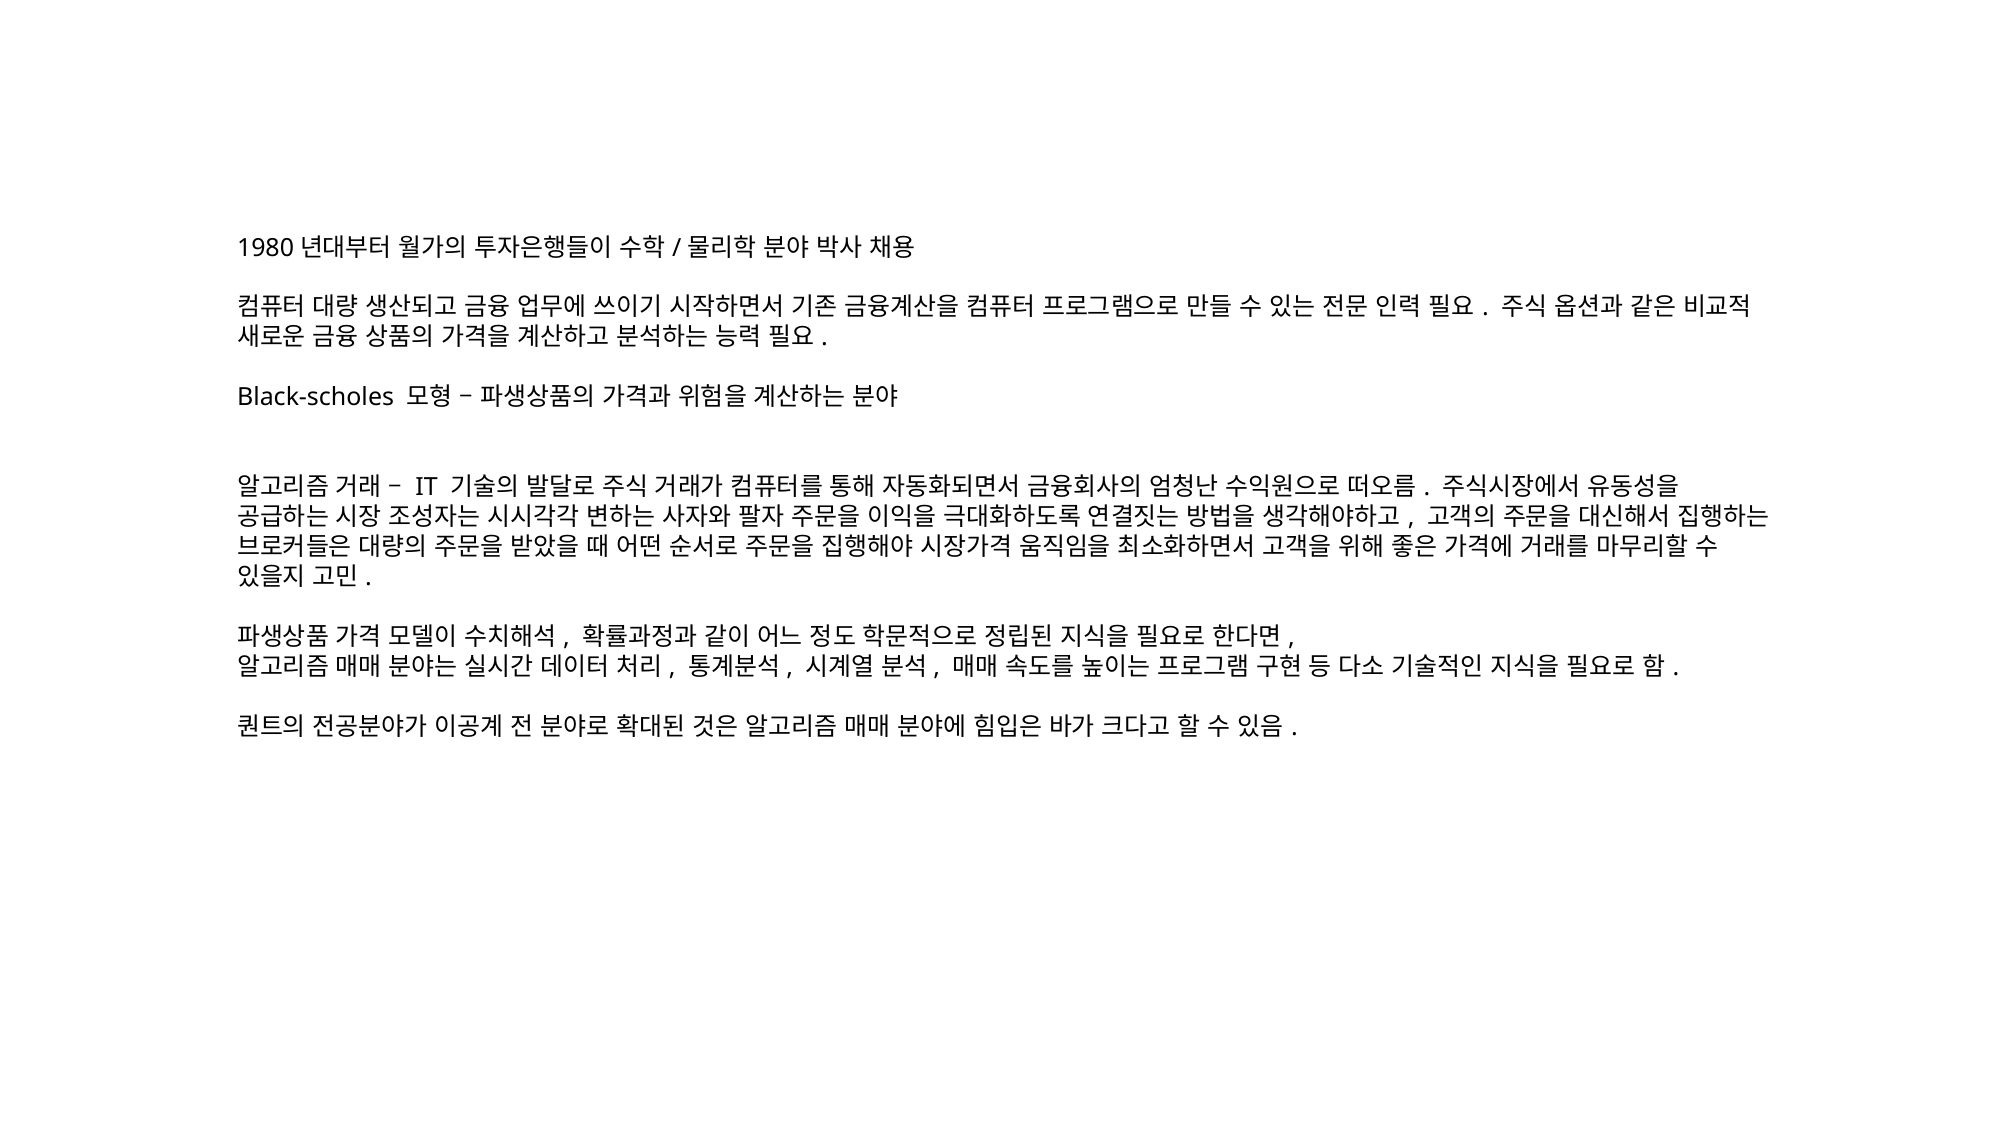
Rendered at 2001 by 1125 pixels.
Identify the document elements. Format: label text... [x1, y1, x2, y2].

text_box 1980년대부터 월가의 투자은행들이 수학/물리학 분야 박사 채용 컴퓨터 대량 생산되고 금융 업무에 쓰이기 시작하면서 기존 금융계산을 컴퓨터 프로그램으로 만들 수 있는 전문 인력 필요. 주식 옵션과 같은 비교적 새로운 금융 상품의 가격을 계산하고 분석하는 능력 필요. Black-scholes 모형 – 파생상품의 가격과 위험을 계산하는 분야 알고리즘 거래 – IT 기술의 발달로 주식 거래가 컴퓨터를 통해 자동화되면서 금융회사의 엄청난 수익원으로 떠오름. 주식시장에서 유동성을 공급하는 시장 조성자는 시시각각 변하는 사자와 팔자 주문을 이익을 극대화하도록 연결짓는 방법을 생각해야하고, 고객의 주문을 대신해서 집행하는 브로커들은 대량의 주문을 받았을 때 어떤 순서로 주문을 집행해야 시장가격 움직임을 최소화하면서 고객을 위해 좋은 가격에 거래를 마무리할 수 있을지 고민. 파생상품 가격 모델이 수치해석, 확률과정과 같이 어느 정도 학문적으로 정립된 지식을 필요로 한다면, 알고리즘 매매 분야는 실시간 데이터 처리, 통계분석, 시계열 분석, 매매 속도를 높이는 프로그램 구현 등 다소 기술적인 지식을 필요로 함. 퀀트의 전공분야가 이공계 전 분야로 확대된 것은 알고리즘 매매 분야에 힘입은 바가 크다고 할 수 있음. [222, 223, 1791, 778]
